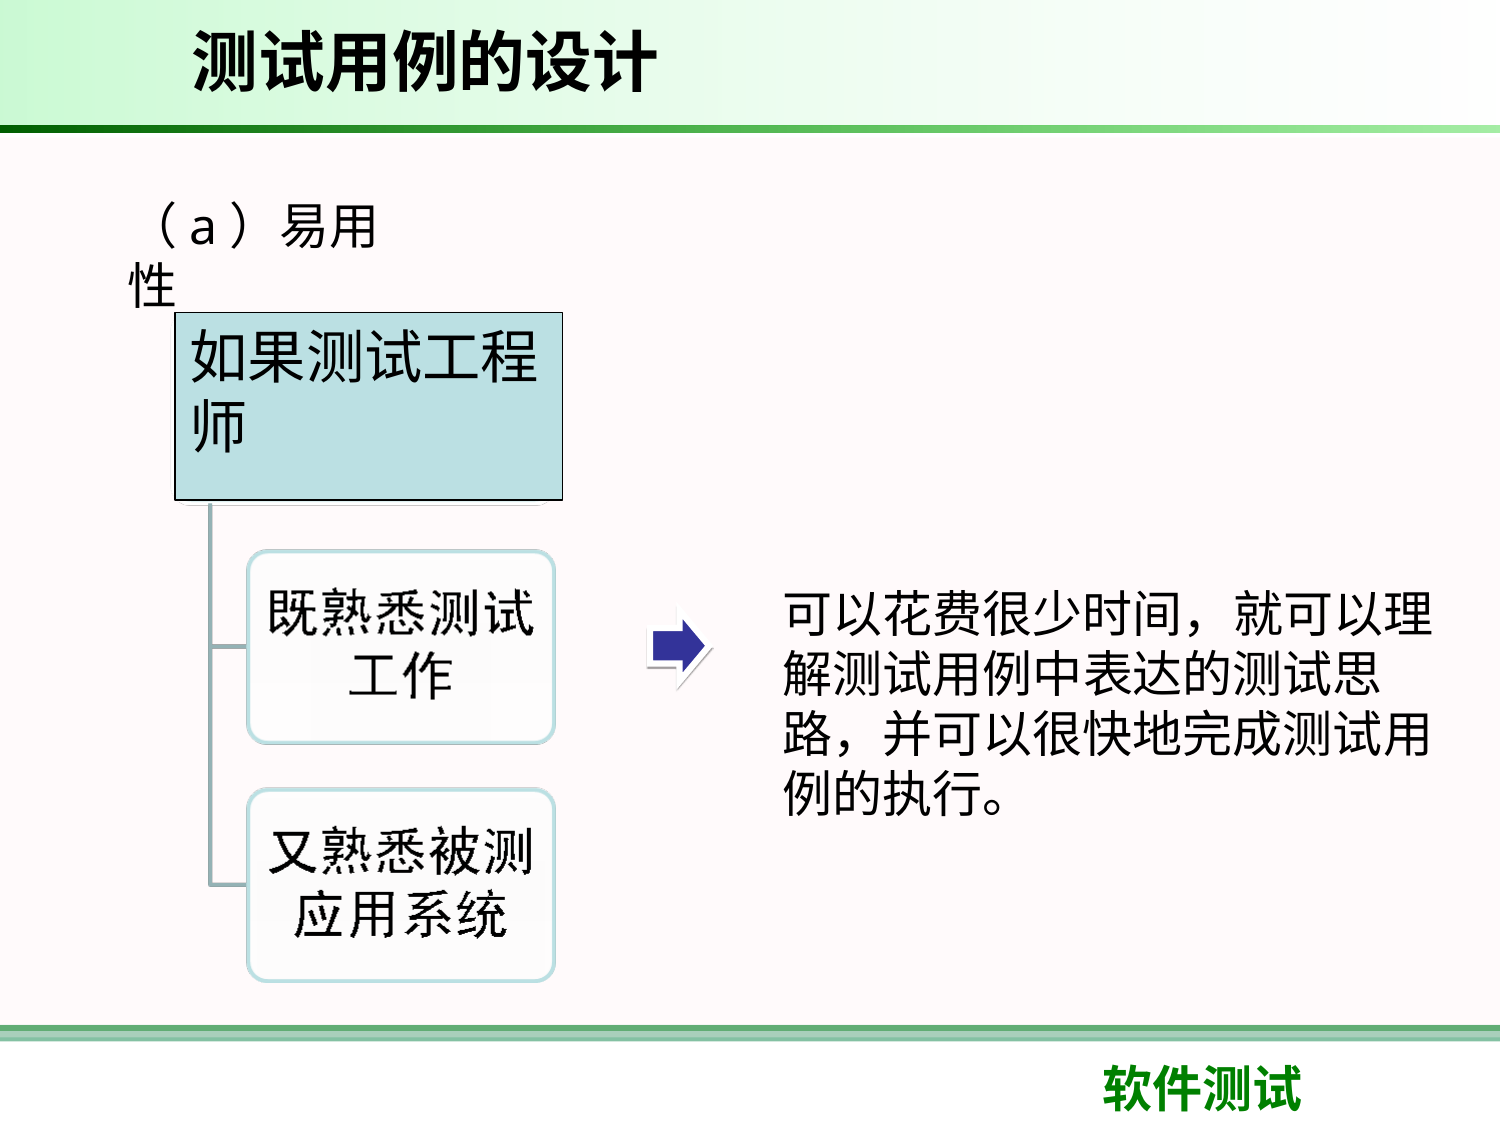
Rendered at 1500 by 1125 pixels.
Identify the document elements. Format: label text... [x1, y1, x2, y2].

text_box 可以花费很少时间，就可以理解测试用例中表达的测试思路，并可以很快地完成测试用例的执行。 [768, 574, 1460, 830]
picture [137, 299, 589, 985]
text_box （a）易用性 [112, 187, 432, 323]
text_box [650, 610, 710, 682]
text_box 测试用例的设计 [177, 12, 1223, 119]
